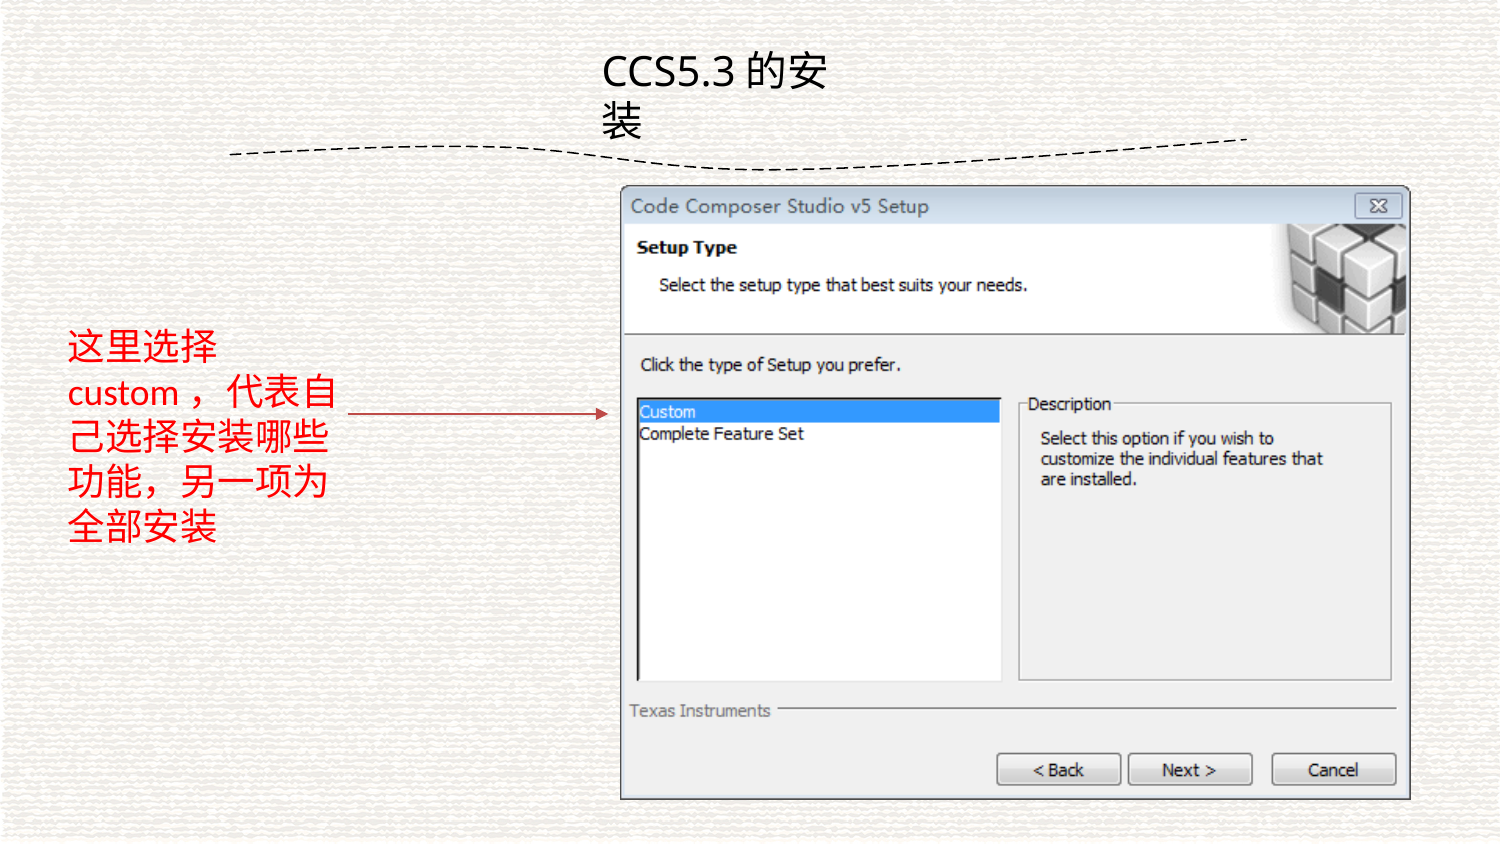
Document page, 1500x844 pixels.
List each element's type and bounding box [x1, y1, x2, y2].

picture [0, 0, 1500, 844]
text_box [52, 315, 609, 513]
text_box [229, 37, 1247, 170]
